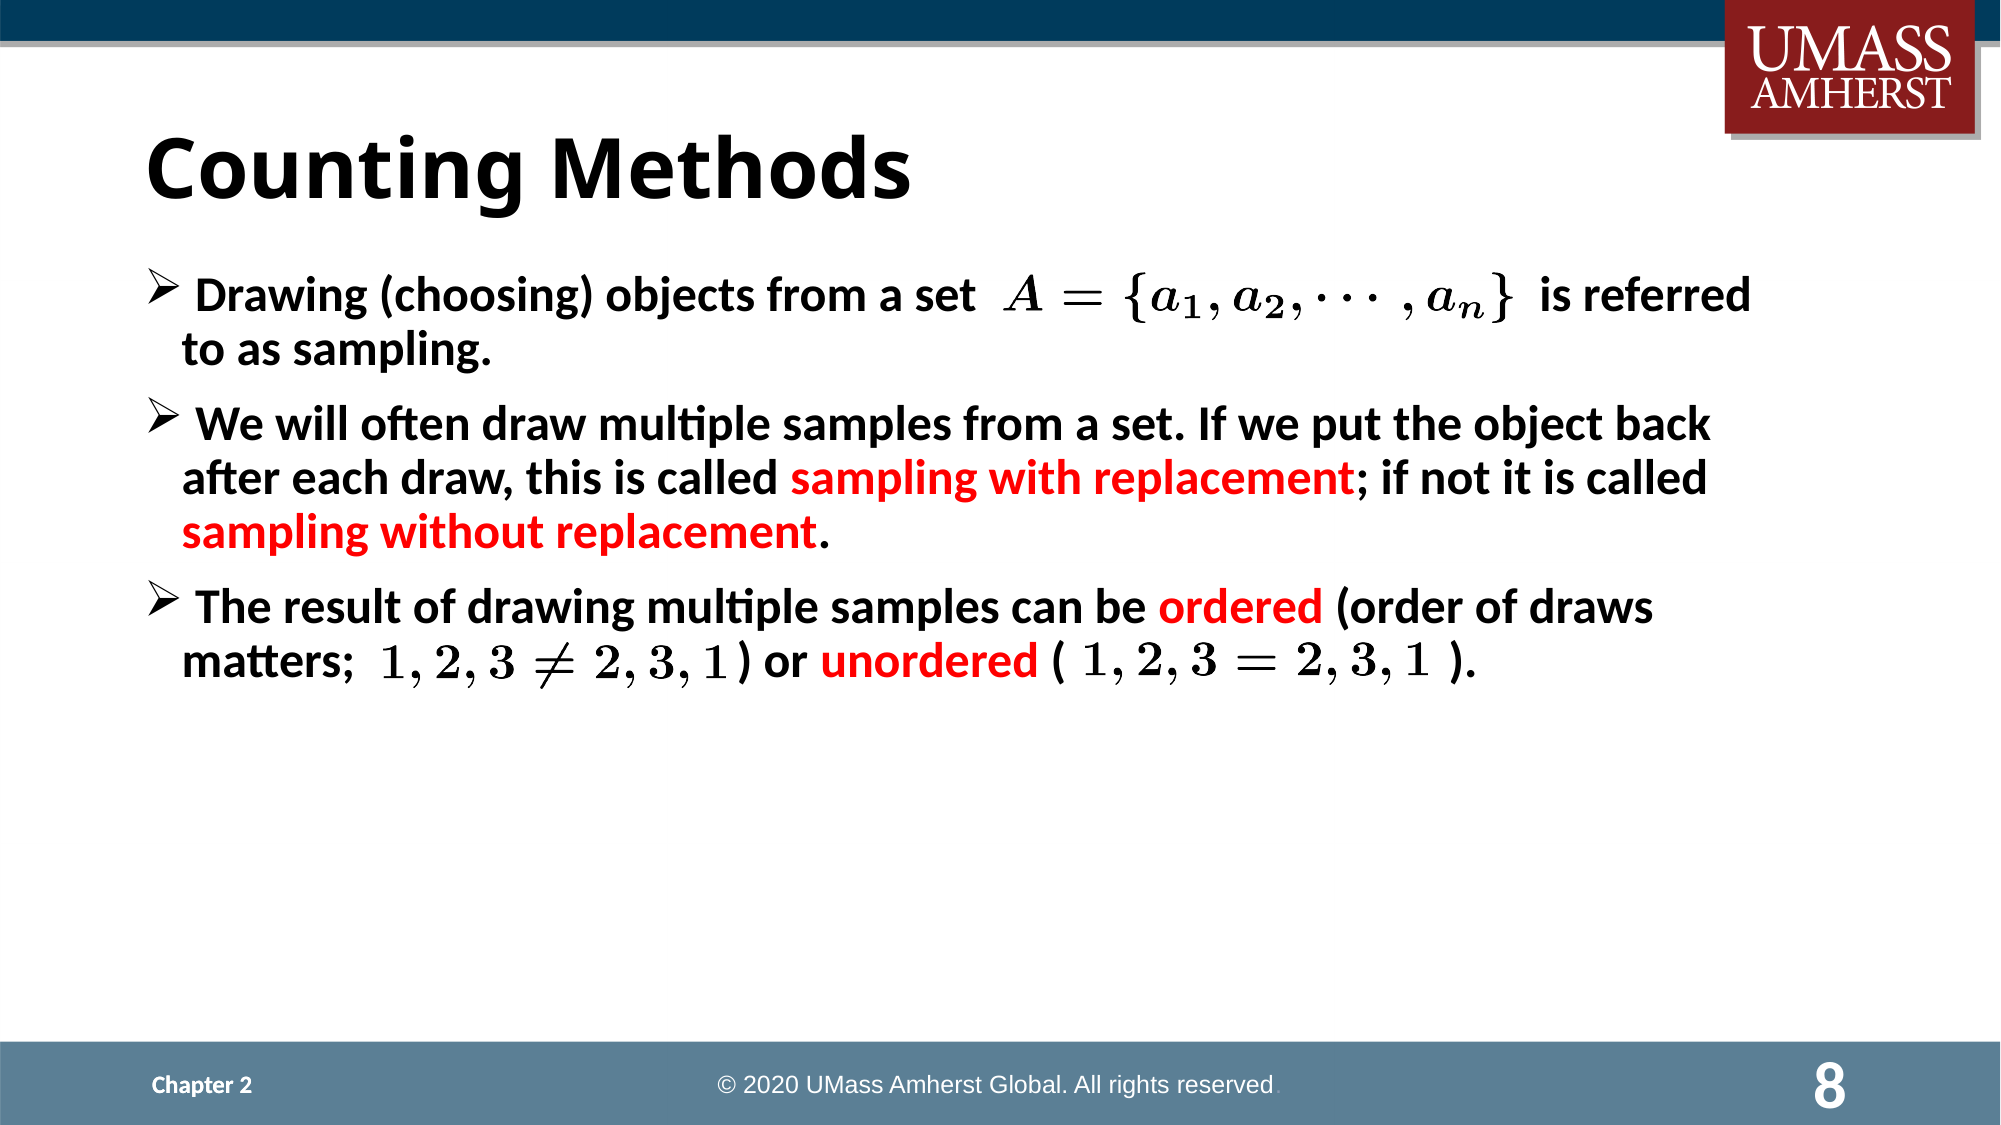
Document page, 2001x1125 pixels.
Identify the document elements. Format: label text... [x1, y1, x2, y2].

slide_number 8 [1412, 1052, 1863, 1113]
list Drawing (choosing) objects from a set is referred to as sampling. We will often draw multiple samples from a set. If we put the object back after each draw, this is called sampling with replacement; if not it is called sampling without replacement. The result of drawing multiple samples can be ordered (order of draws matters; ) or unordered ( ). [129, 261, 1816, 974]
picture [0, 0, 2001, 1125]
title Counting Methods [129, 109, 1844, 234]
